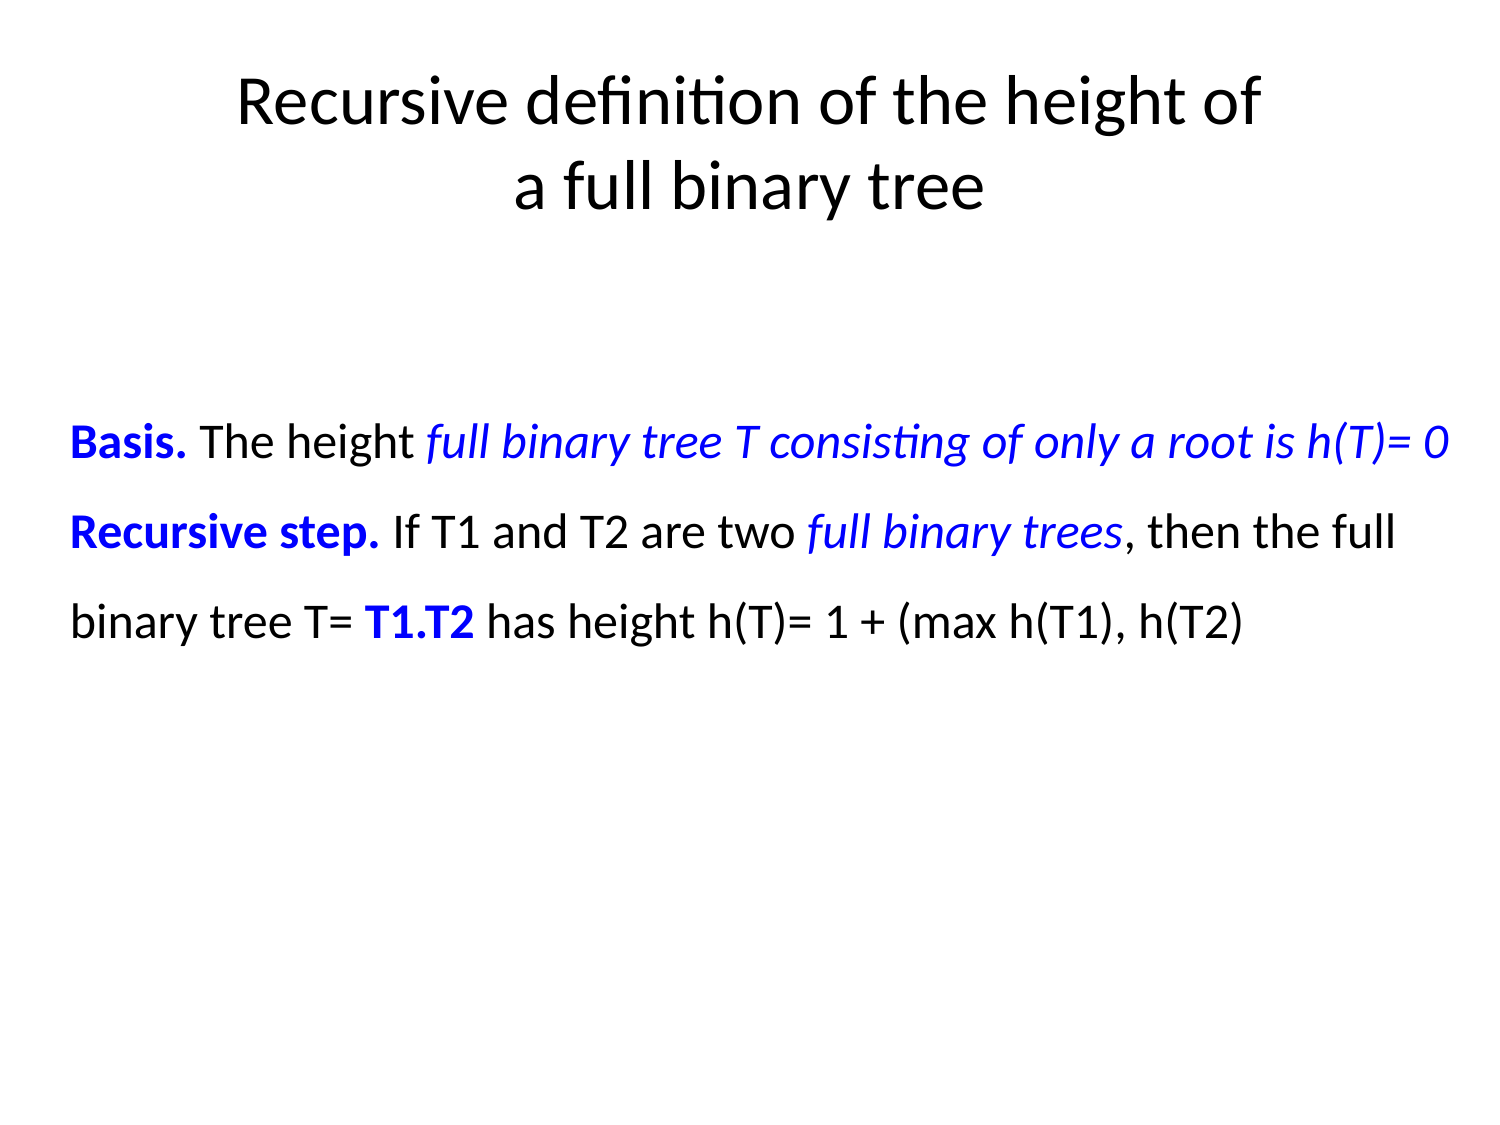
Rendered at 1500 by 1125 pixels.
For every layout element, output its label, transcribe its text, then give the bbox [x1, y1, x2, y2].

title Recursive definition of the height of a full binary tree [75, 45, 1425, 233]
text_box Basis. The height full binary tree T consisting of only a root is h(T)= 0 Recursive step. If T1 and T2 are two full binary trees, then the full binary tree T= T1.T2 has height h(T)= 1 + (max h(T1), h(T2) [55, 371, 1465, 656]
